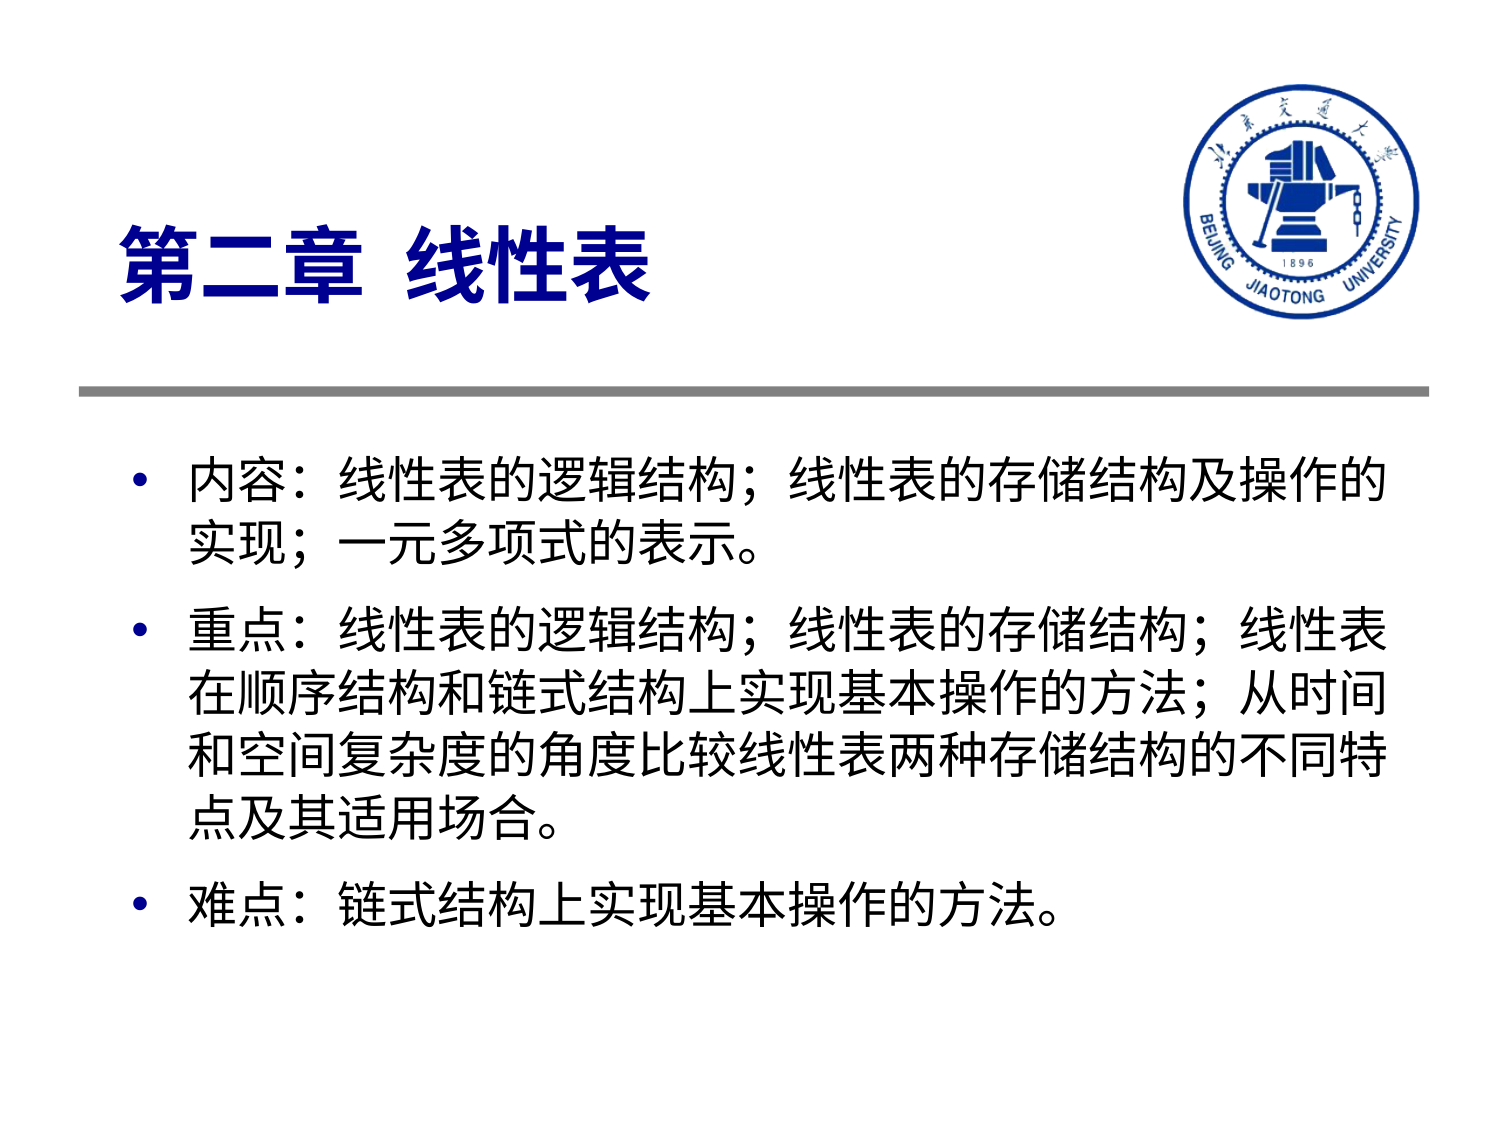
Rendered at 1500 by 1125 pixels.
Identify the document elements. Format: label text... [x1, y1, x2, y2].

subtitle 内容：线性表的逻辑结构；线性表的存储结构及操作的实现；一元多项式的表示。 重点：线性表的逻辑结构；线性表的存储结构；线性表在顺序结构和链式结构上实现基本操作的方法；从时间和空间复杂度的角度比较线性表两种存储结构的不同特点及其适用场合。 难点：链式结构上实现基本操作的方法。 [116, 438, 1425, 1010]
title 第二章 线性表 [100, 20, 1377, 322]
picture [1377, 84, 1421, 321]
